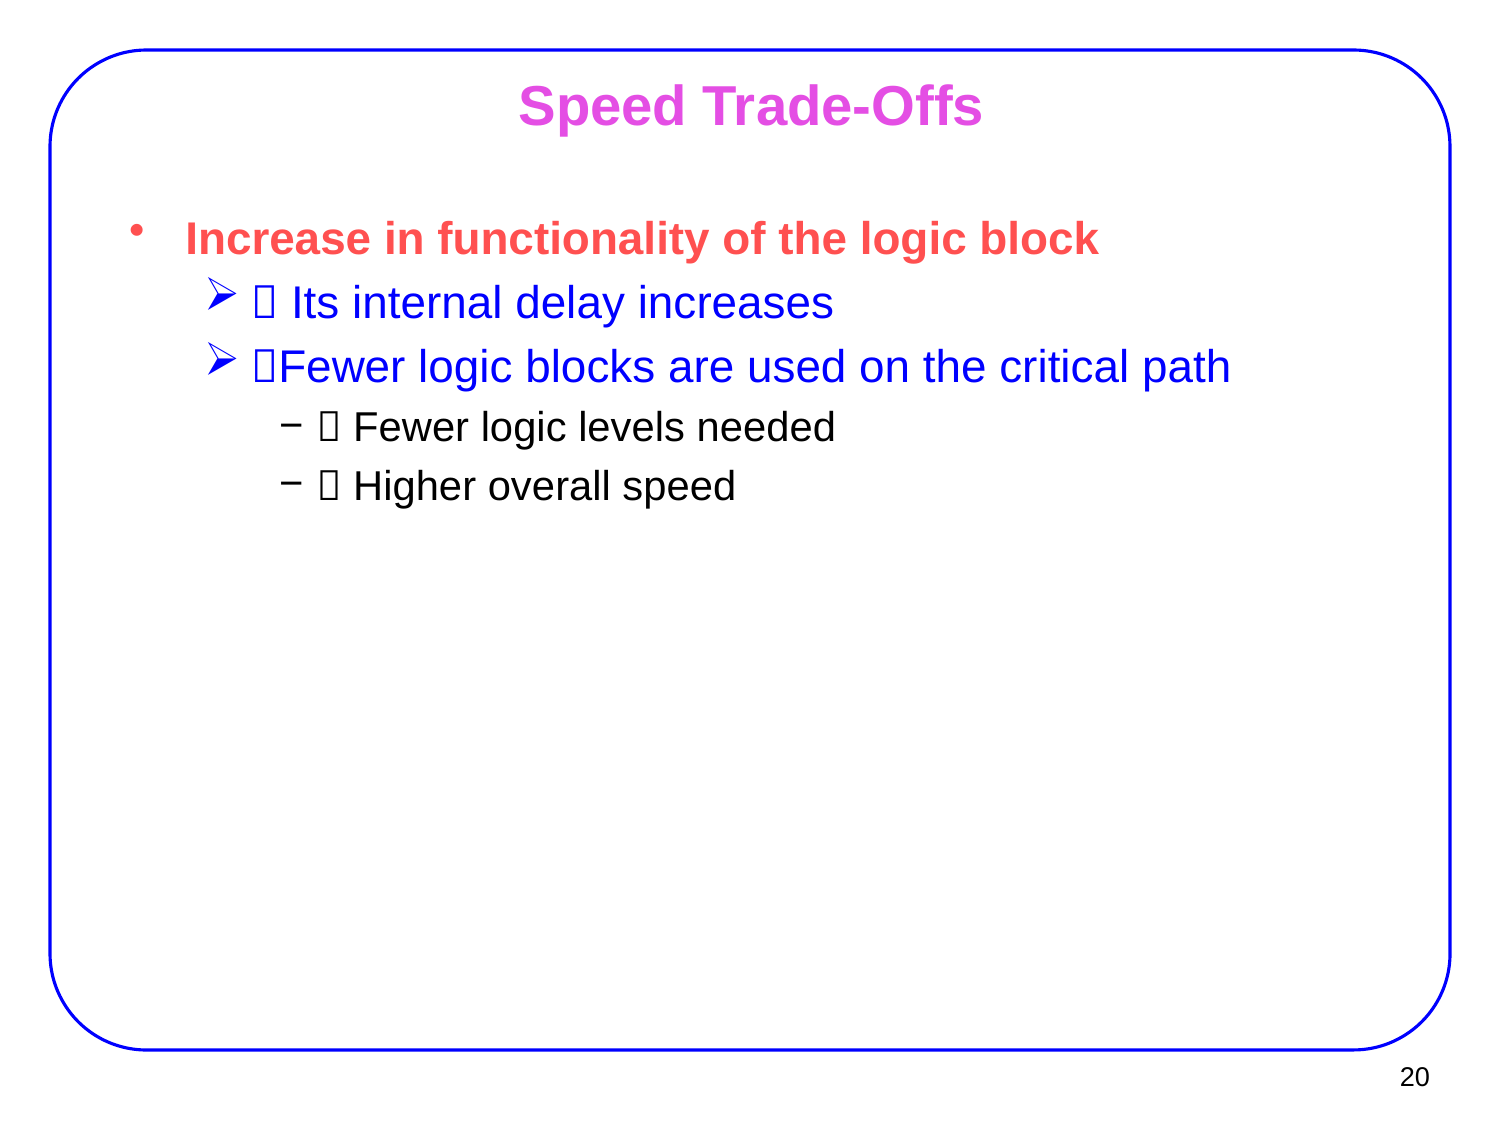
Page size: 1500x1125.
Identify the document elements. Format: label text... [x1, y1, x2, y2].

list Increase in functionality of the logic block  Its internal delay increases Fewer logic blocks are used on the critical path  Fewer logic levels needed  Higher overall speed [112, 200, 1388, 963]
title Speed Trade-Offs [113, 66, 1389, 140]
slide_number 20 [1351, 1047, 1444, 1104]
